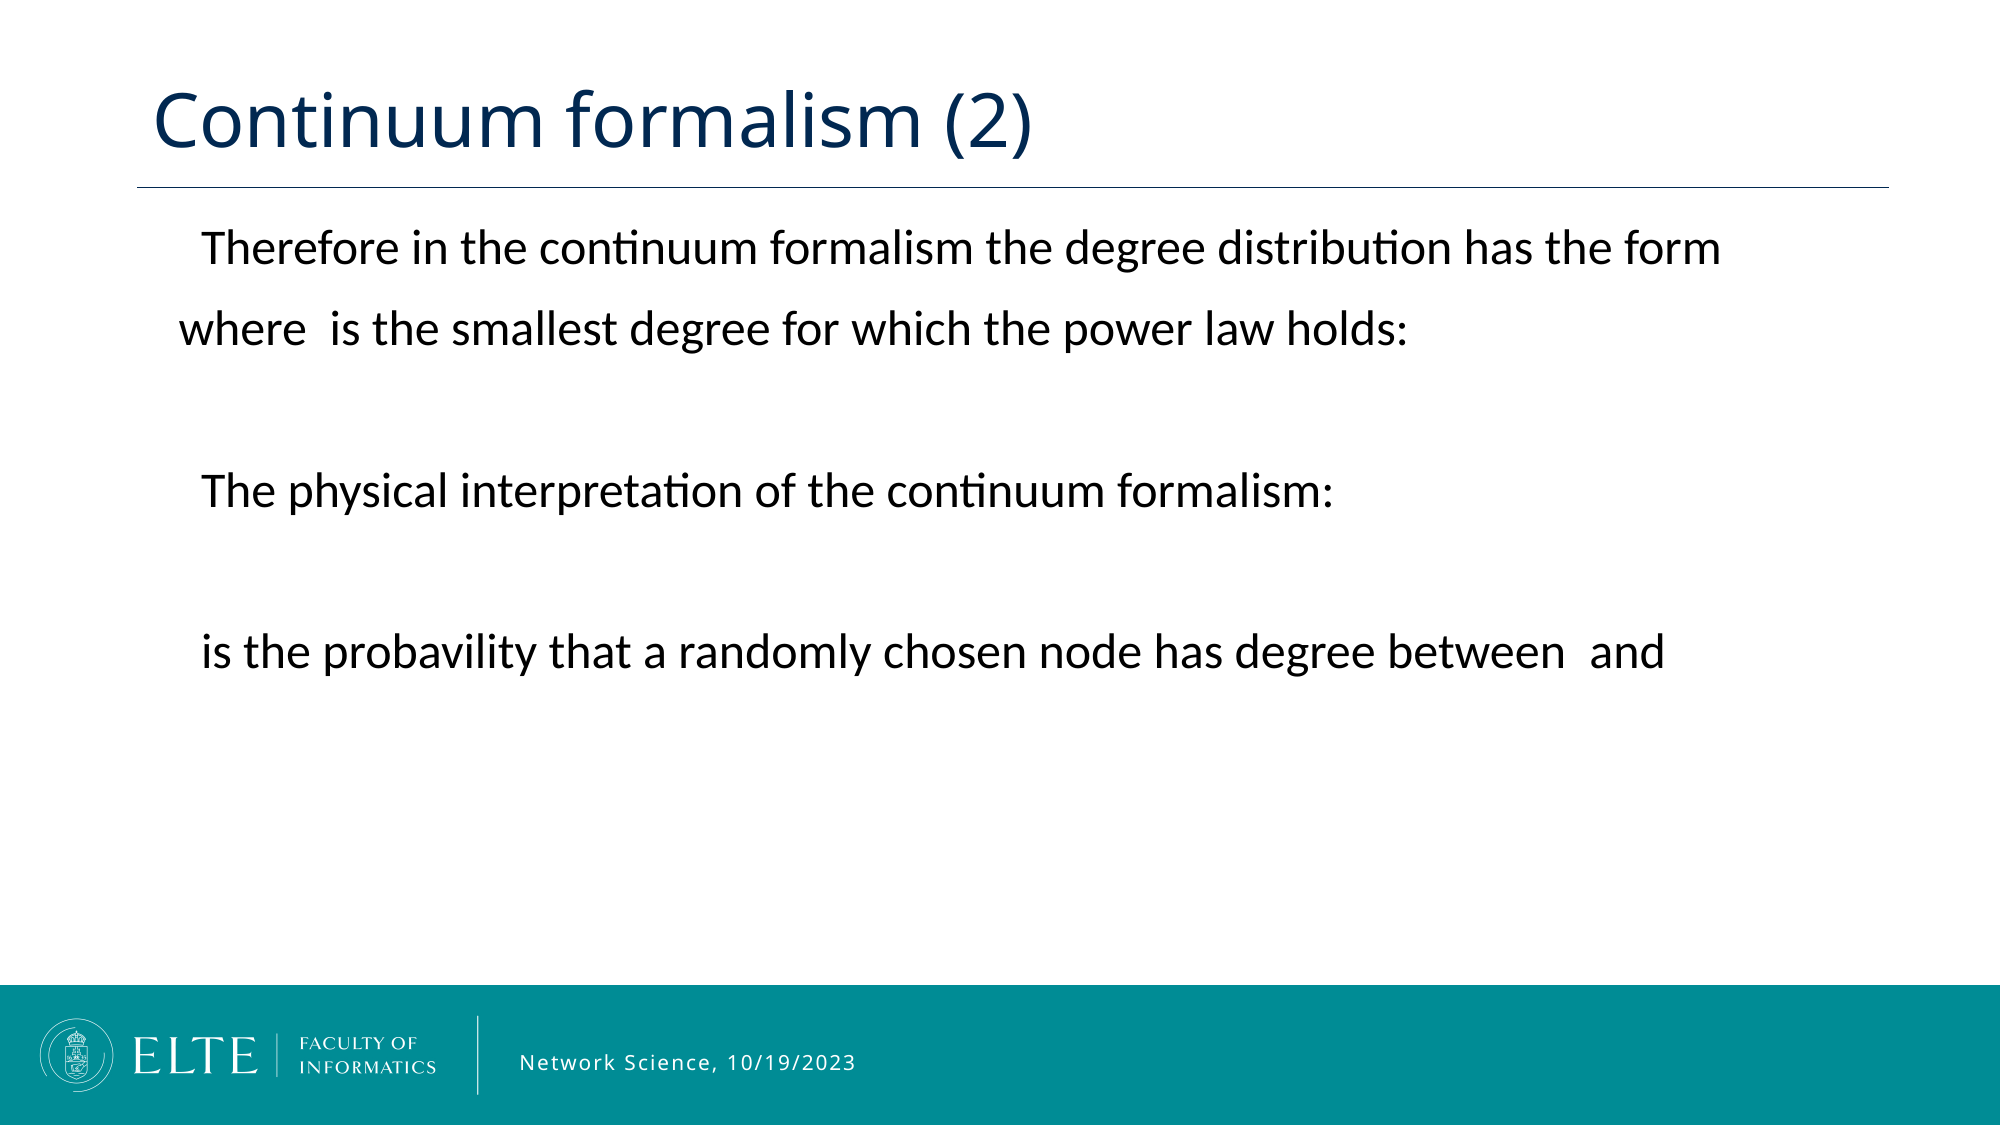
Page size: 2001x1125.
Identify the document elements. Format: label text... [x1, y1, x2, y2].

text_box Continuum formalism (2) [137, 65, 1863, 171]
picture [0, 985, 2000, 1125]
